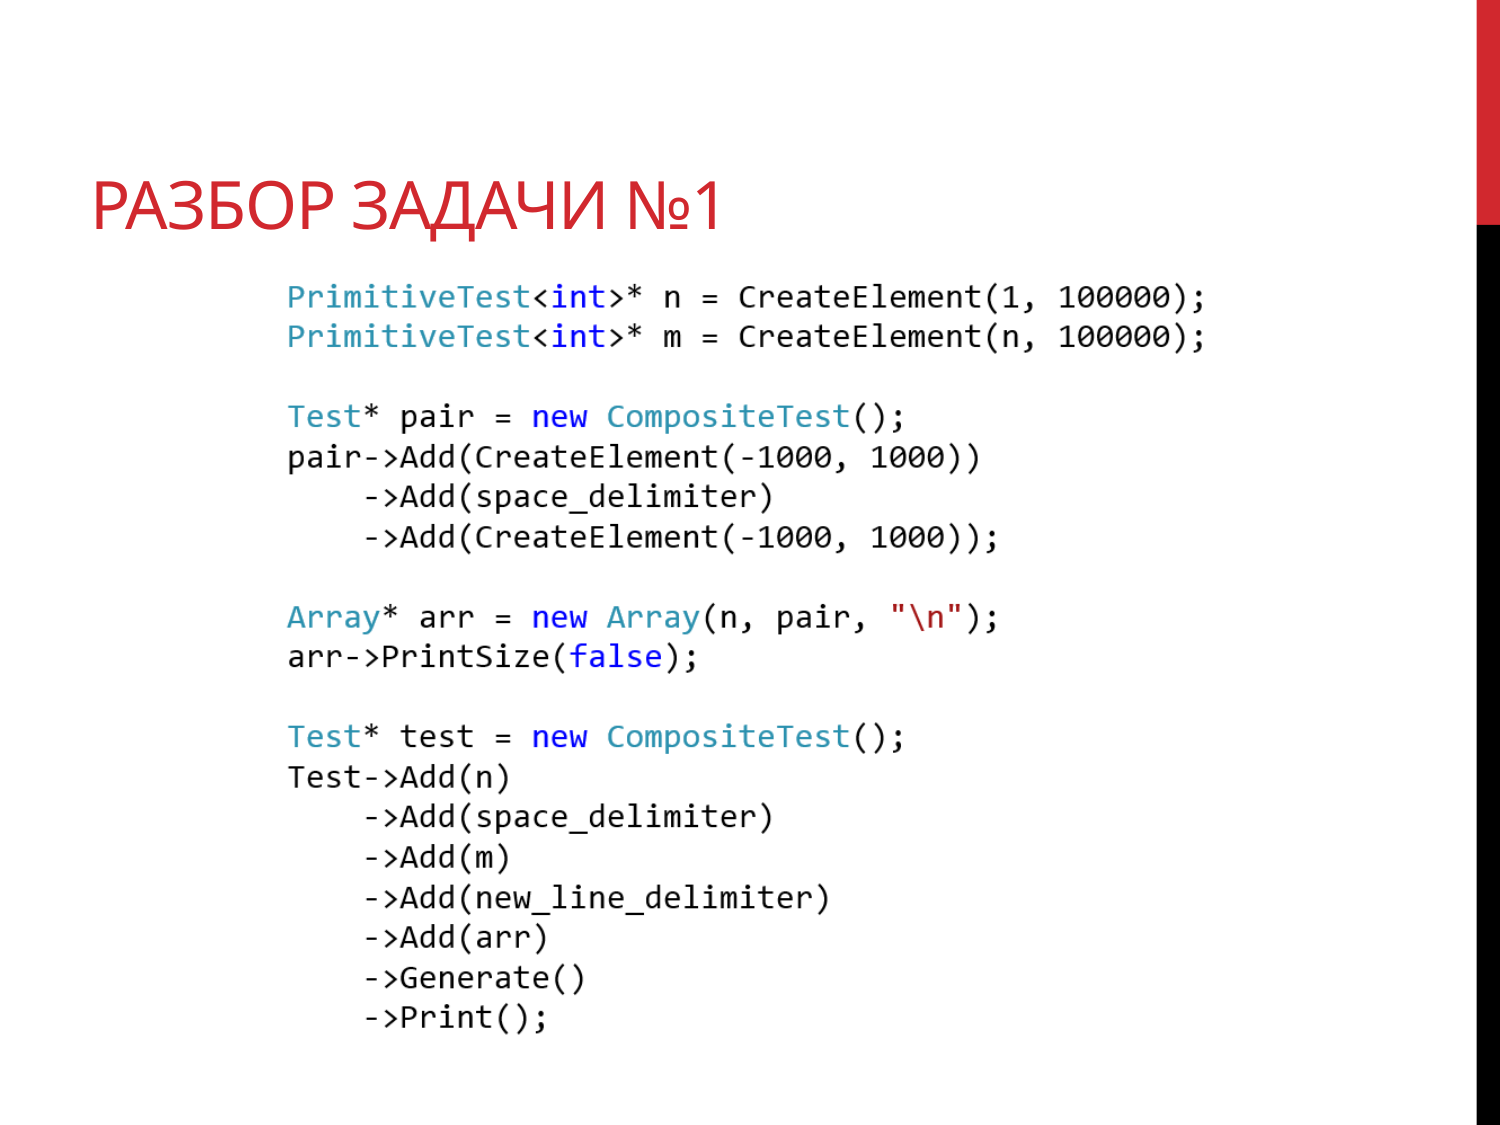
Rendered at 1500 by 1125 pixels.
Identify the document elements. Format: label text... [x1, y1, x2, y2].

title Разбор задачи №1 [75, 25, 1025, 250]
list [244, 249, 1256, 1057]
